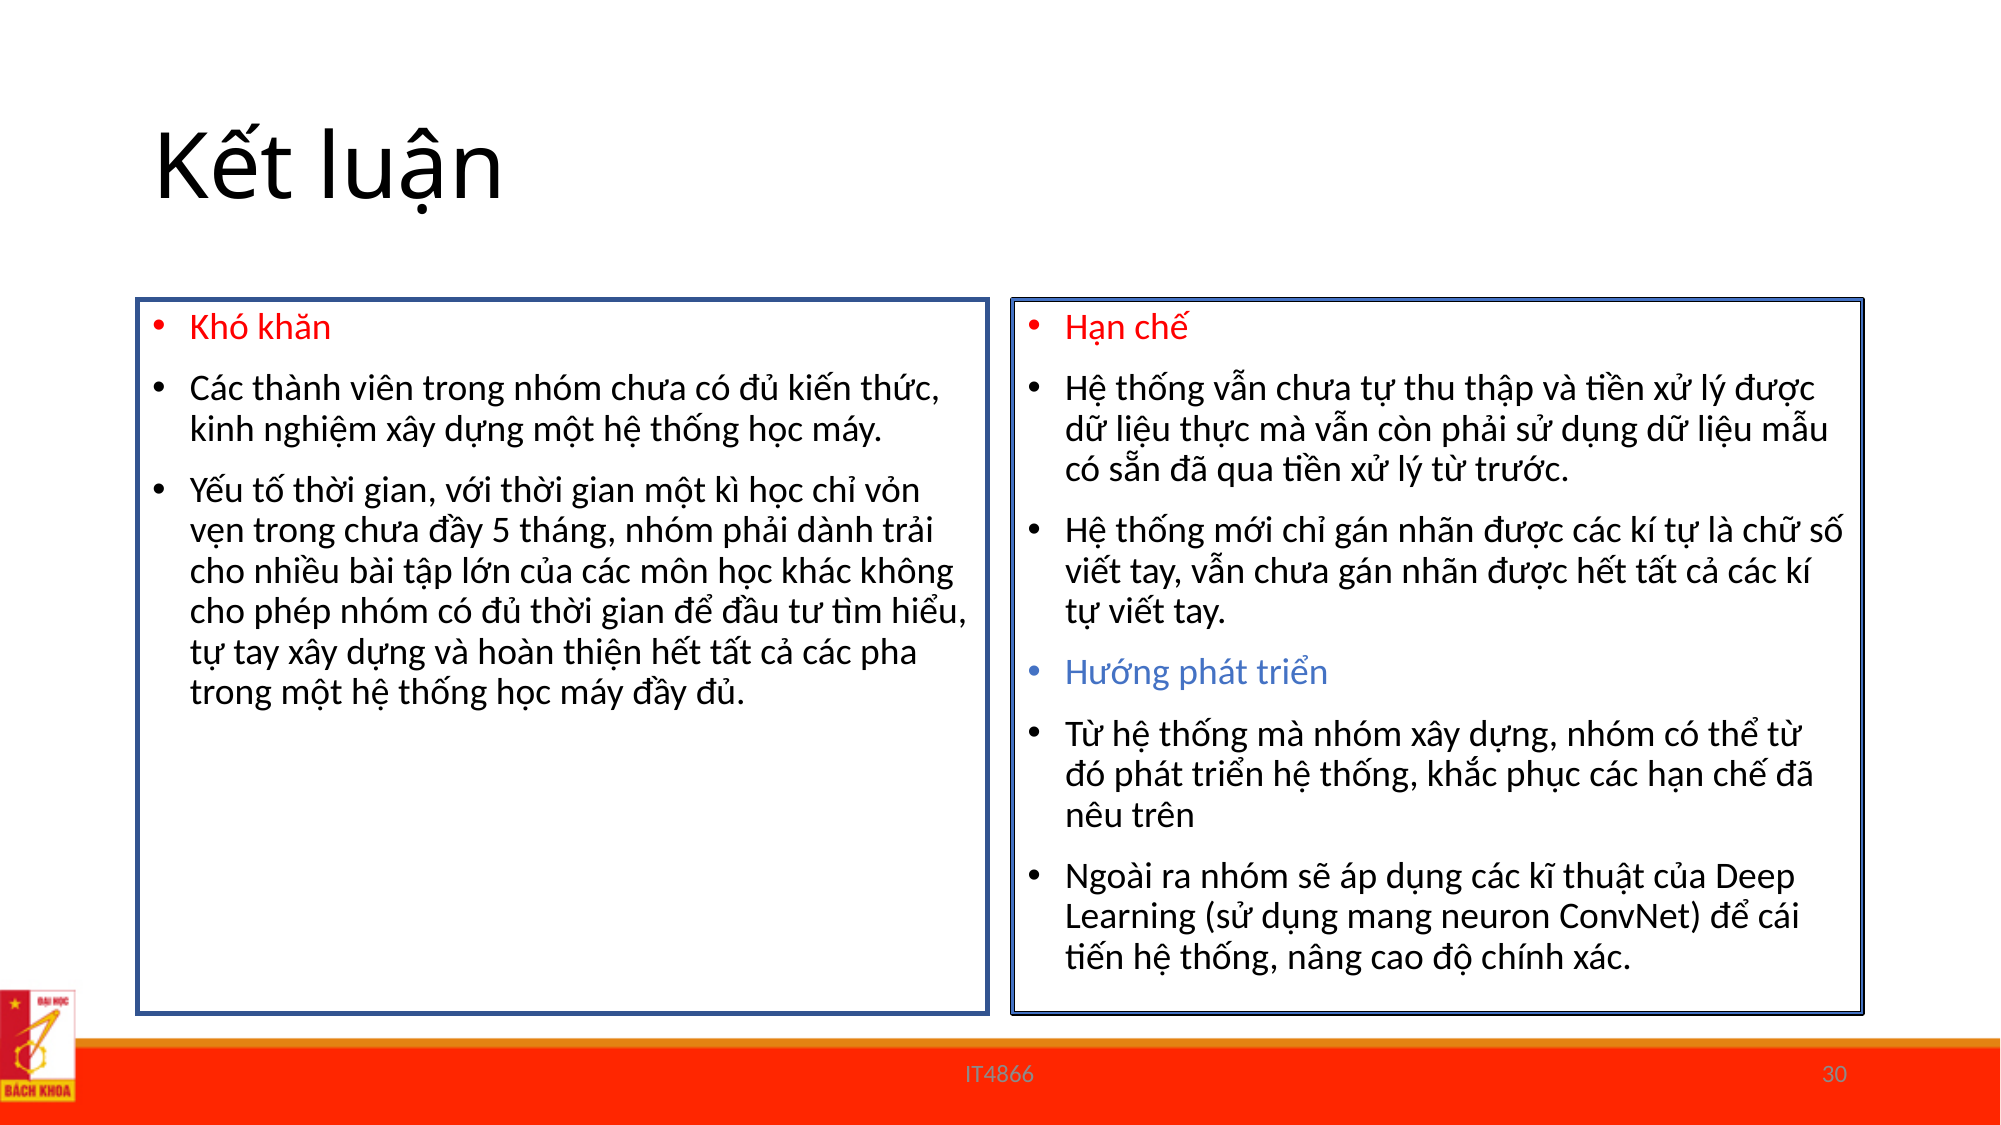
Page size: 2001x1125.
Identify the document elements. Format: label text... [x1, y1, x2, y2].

text_box [1011, 298, 1863, 1014]
text_box [136, 298, 988, 1014]
picture [0, 0, 2001, 1125]
slide_number 30 [1412, 1042, 1863, 1103]
footer IT4866 [662, 1042, 1338, 1103]
title Kết luận [137, 59, 1863, 278]
